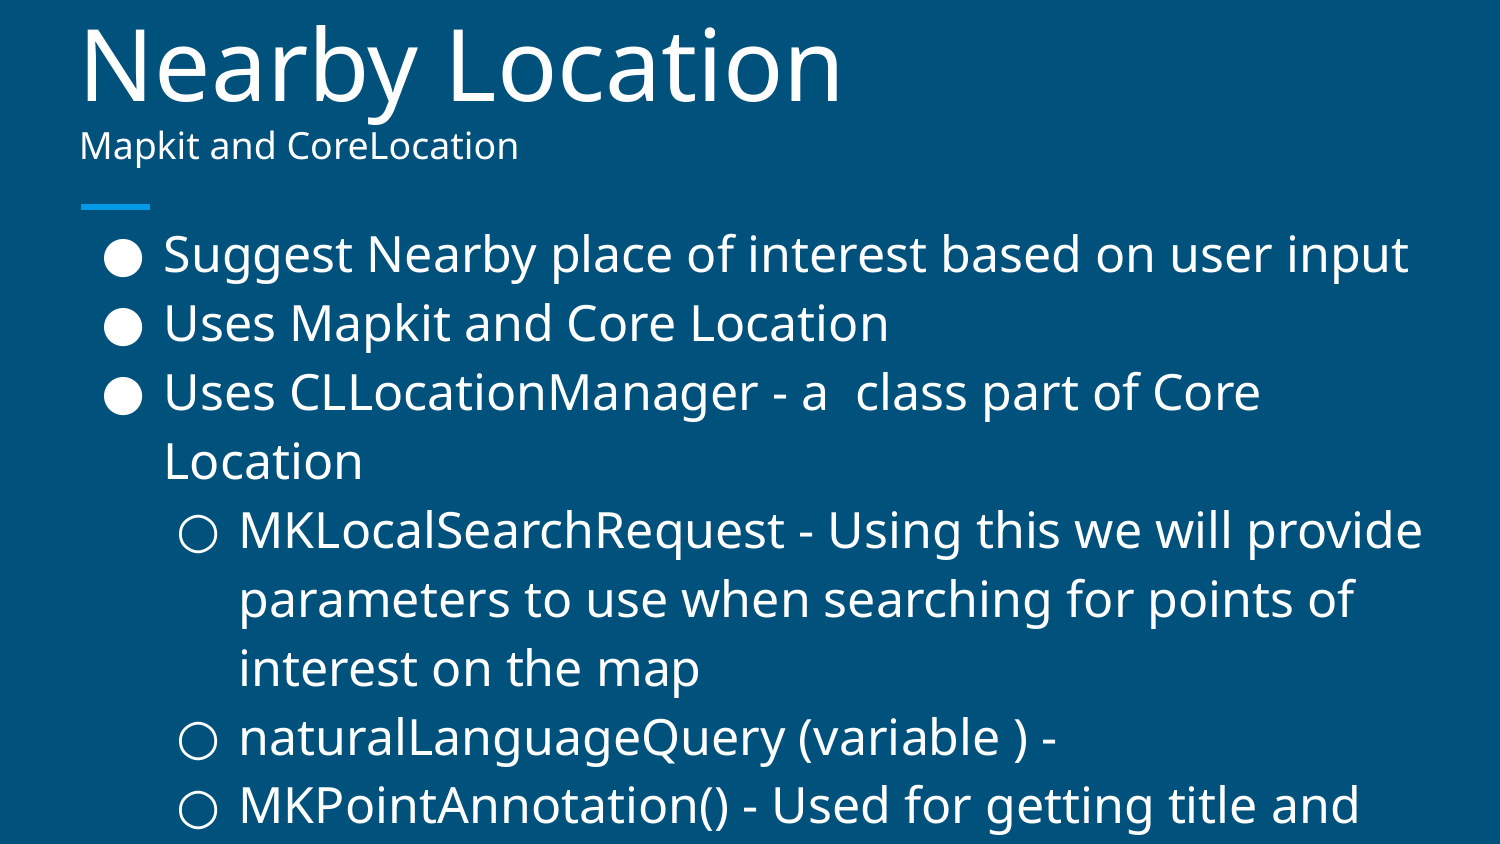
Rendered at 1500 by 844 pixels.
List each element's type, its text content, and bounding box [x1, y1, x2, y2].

picture [1129, 826, 1149, 834]
list Suggest Nearby place of interest based on user input Uses Mapkit and Core Location Uses CLLocationManager - a class part of Core Location MKLocalSearchRequest - Using this we will provide parameters to use when searching for points of interest on the map naturalLanguageQuery (variable ) - MKPointAnnotation() - Used for getting title and co-ordinates to pin the location on the map [73, 198, 1447, 826]
picture [990, 826, 1010, 834]
title Nearby Location Mapkit and CoreLocation [63, 22, 1437, 227]
